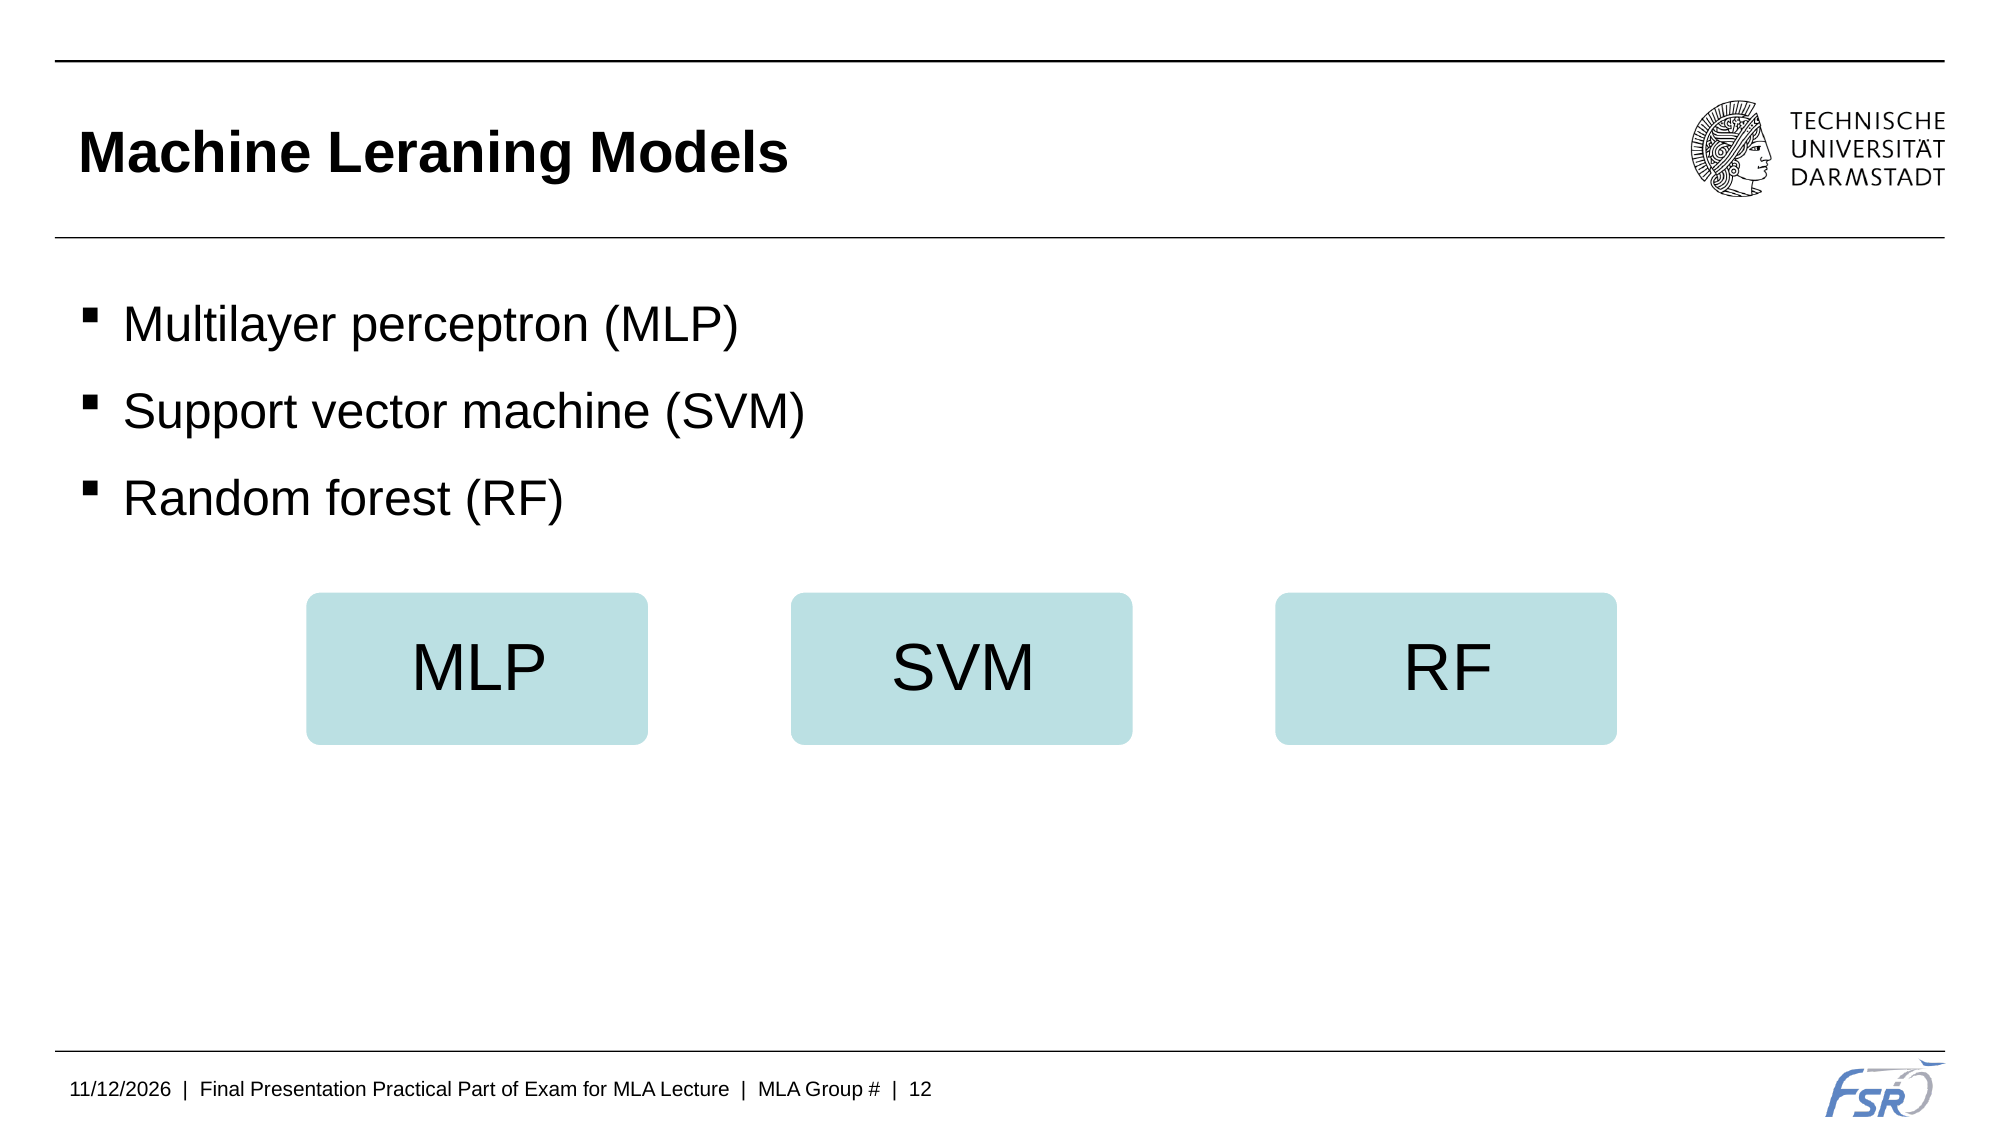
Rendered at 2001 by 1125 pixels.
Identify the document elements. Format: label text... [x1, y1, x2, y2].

picture [1662, 83, 1988, 214]
list Multilayer perceptron (MLP) Support vector machine (SVM) Random forest (RF) [78, 265, 1001, 563]
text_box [302, 590, 1621, 748]
picture [1825, 1058, 1946, 1117]
title Machine Leraning Models [78, 79, 1650, 218]
